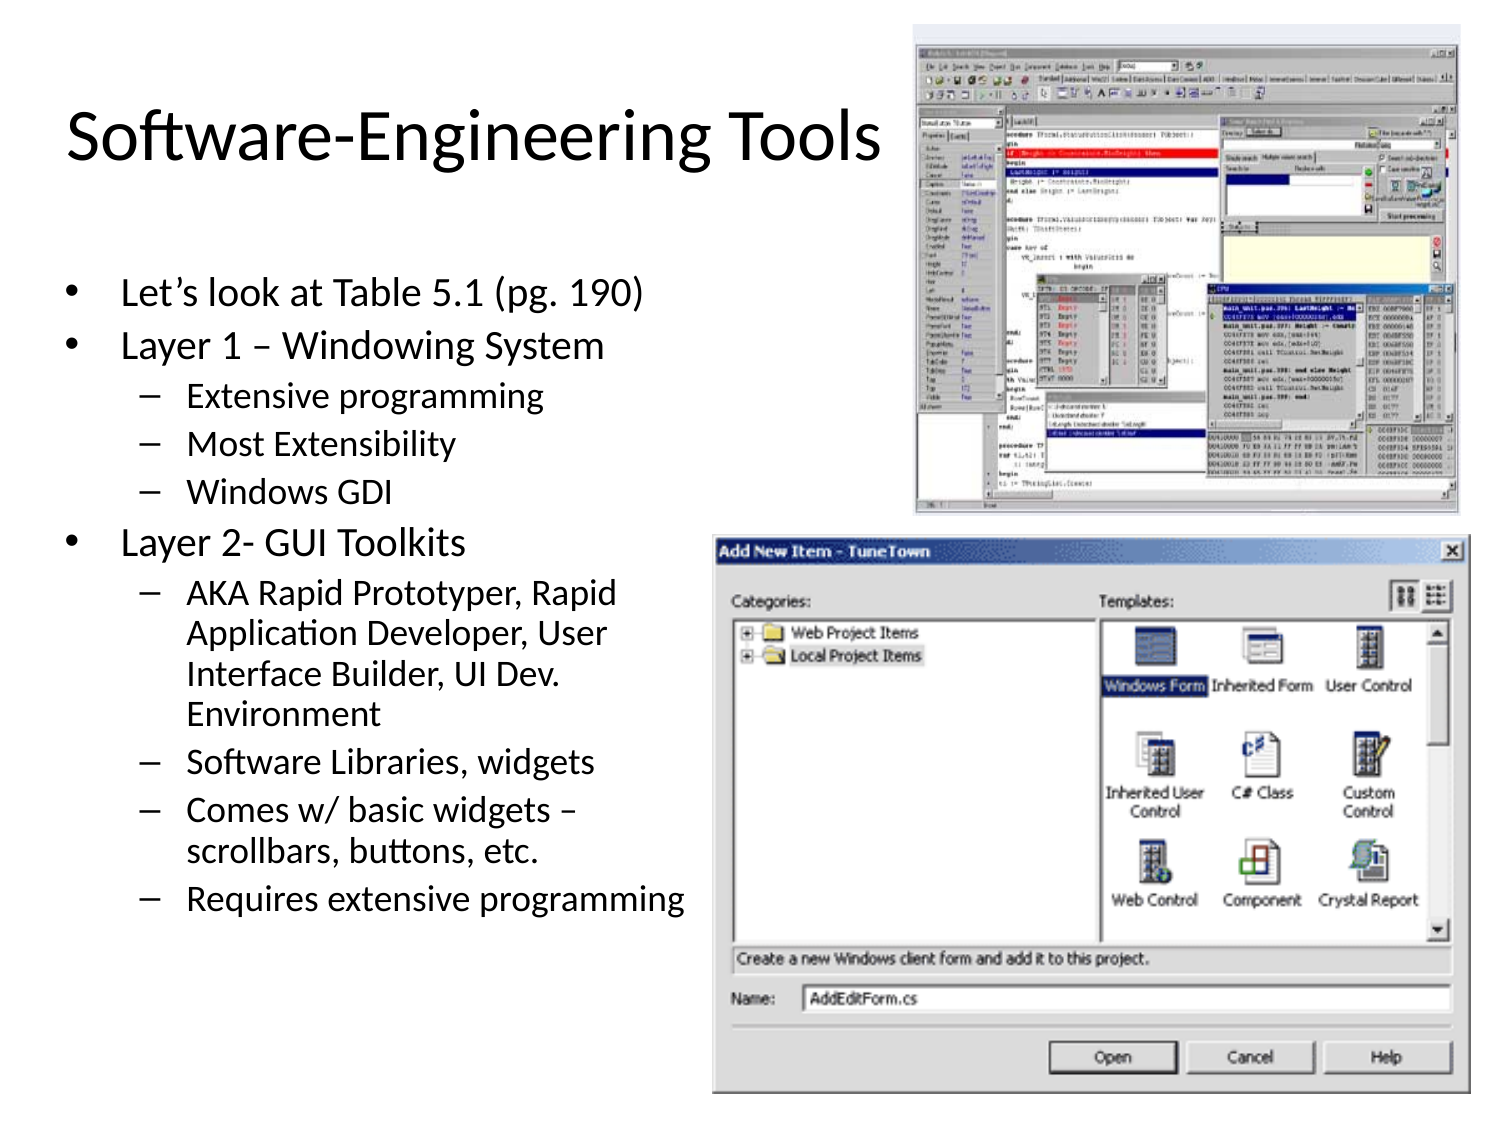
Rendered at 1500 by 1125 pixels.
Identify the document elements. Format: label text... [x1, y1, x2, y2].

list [912, 24, 1461, 516]
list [712, 534, 1471, 1095]
list Let’s look at Table 5.1 (pg. 190) Layer 1 – Windowing System Extensive programming Most Extensibility Windows GDI Layer 2- GUI Toolkits AKA Rapid Prototyper, Rapid Application Developer, User Interface Builder, UI Dev. Environment Software Libraries, widgets Comes w/ basic widgets – scrollbars, buttons, etc. Requires extensive programming [49, 262, 738, 1001]
title Software-Engineering Tools [49, 37, 900, 225]
